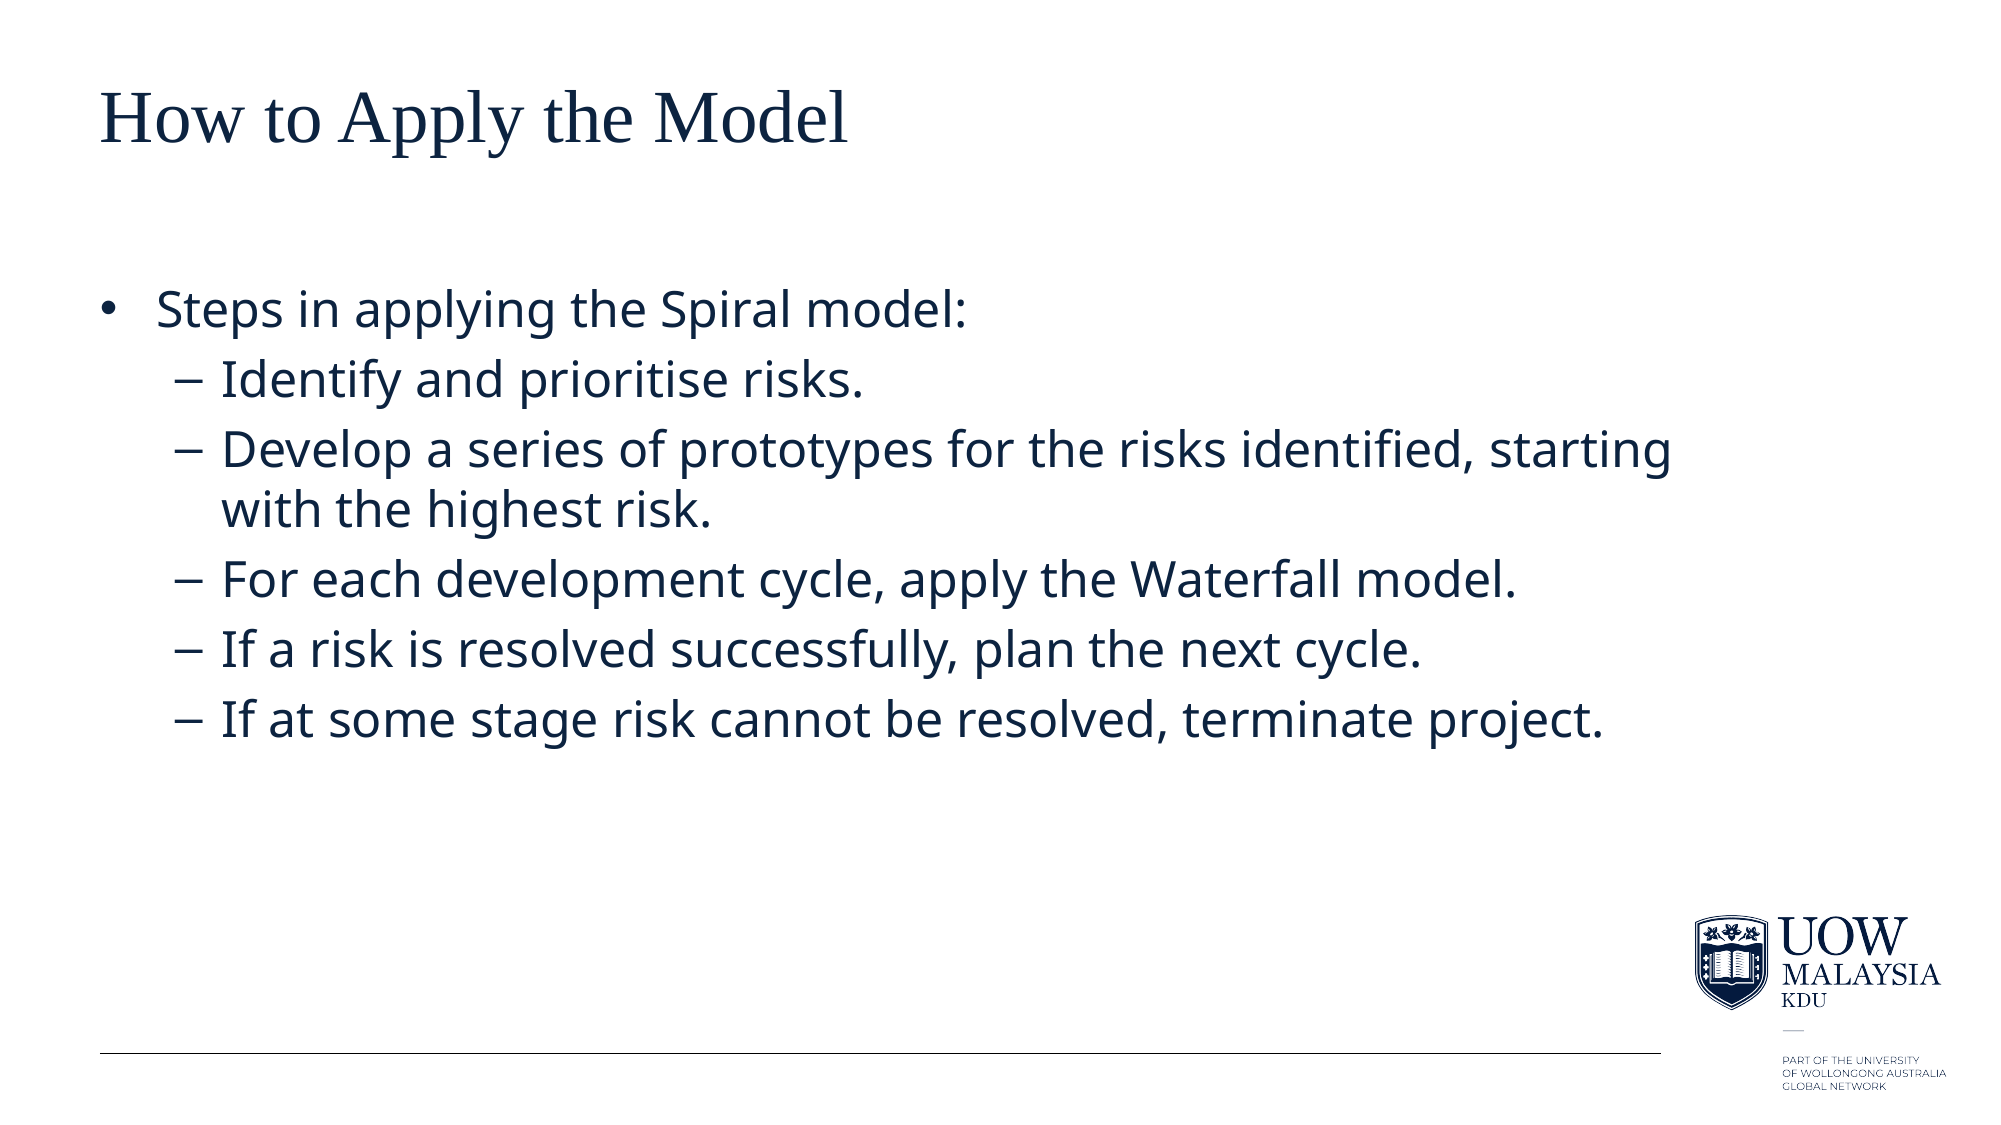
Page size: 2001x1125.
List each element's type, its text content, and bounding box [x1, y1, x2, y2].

list Steps in applying the Spiral model: Identify and prioritise risks. Develop a series of prototypes for the risks identified, starting with the highest risk. For each development cycle, apply the Waterfall model. If a risk is resolved successfully, plan the next cycle. If at some stage risk cannot be resolved, terminate project. [99, 277, 1693, 914]
title How to Apply the Model [99, 67, 1661, 207]
picture [1695, 915, 1947, 1091]
